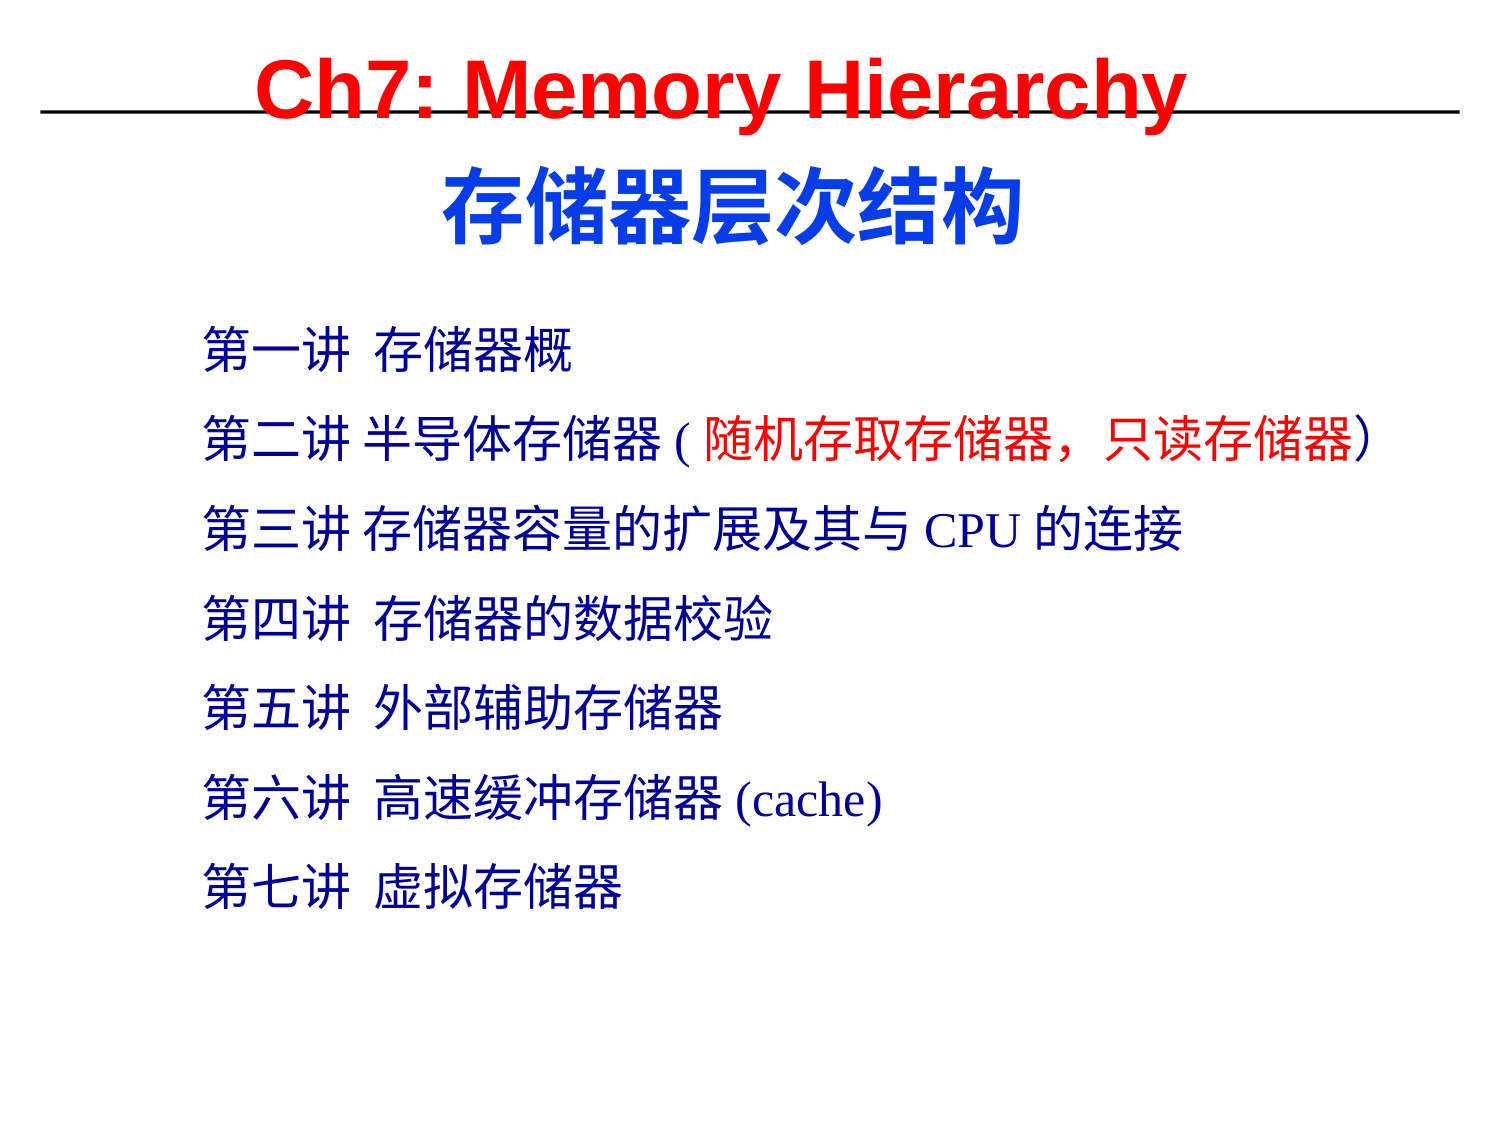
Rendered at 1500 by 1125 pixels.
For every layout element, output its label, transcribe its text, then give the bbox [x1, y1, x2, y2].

title Ch7: Memory Hierarchy 存储器层次结构 [65, 0, 1402, 490]
text_box 第一讲 存储器概 第二讲 半导体存储器(随机存取存储器，只读存储器） 第三讲 存储器容量的扩展及其与CPU的连接 第四讲 存储器的数据校验 第五讲 外部辅助存储器 第六讲 高速缓冲存储器(cache) 第七讲 虚拟存储器 [186, 318, 1434, 924]
